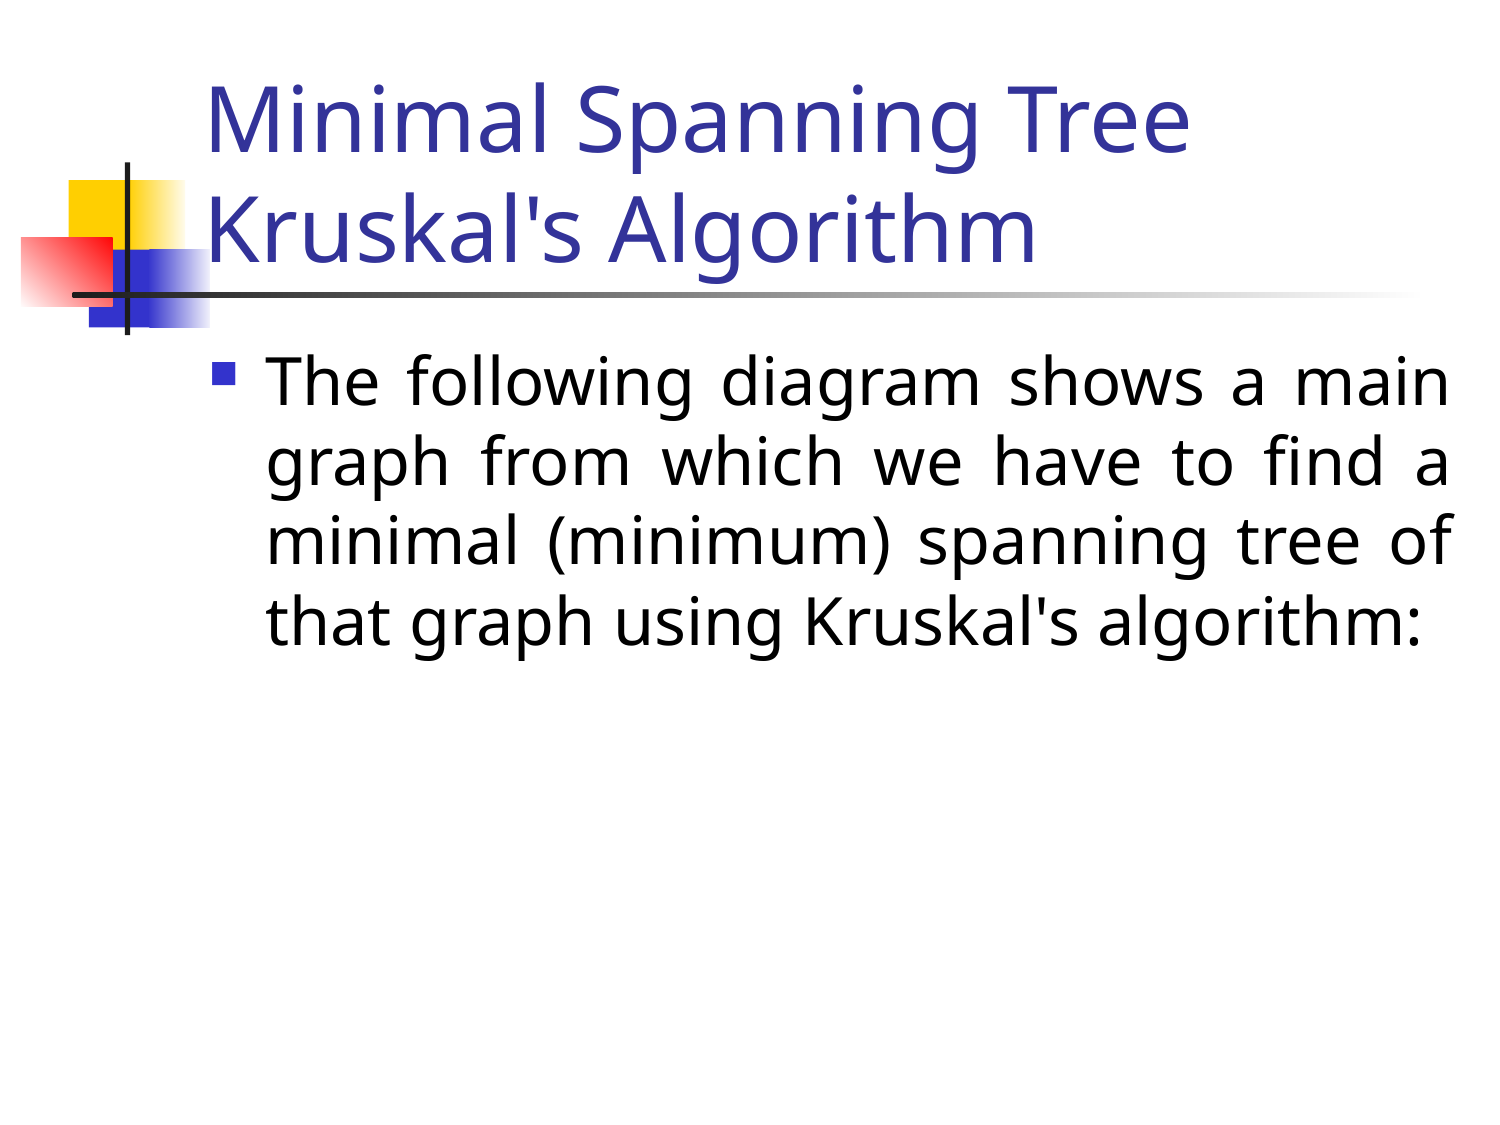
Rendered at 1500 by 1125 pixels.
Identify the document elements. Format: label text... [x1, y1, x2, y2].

list The following diagram shows a main graph from which we have to find a minimal (minimum) spanning tree of that graph using Kruskal's algorithm: [193, 331, 1469, 1006]
title Minimal Spanning Tree Kruskal's Algorithm [188, 101, 1468, 289]
